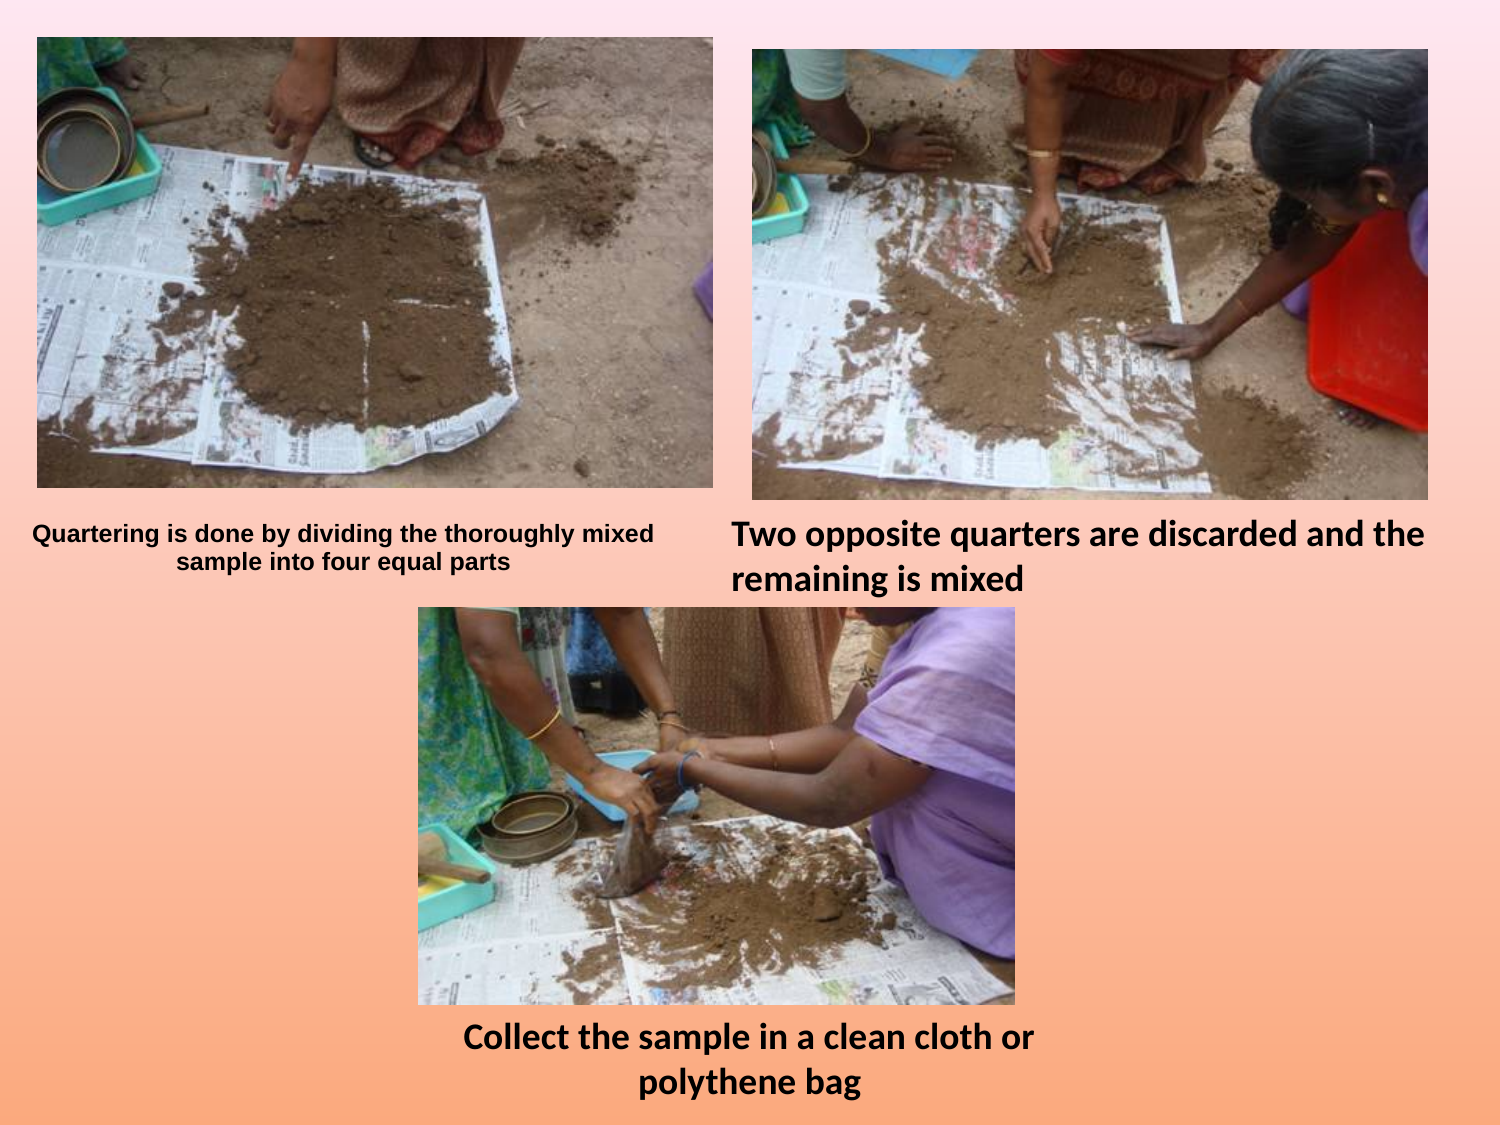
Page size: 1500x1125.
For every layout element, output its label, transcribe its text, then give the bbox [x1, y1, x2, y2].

text_box Two opposite quarters are discarded and the remaining is mixed [716, 501, 1467, 606]
picture [37, 37, 713, 488]
picture [418, 606, 1015, 1005]
text_box Collect the sample in a clean cloth or polythene bag [374, 1004, 1125, 1110]
picture [752, 49, 1428, 501]
table_header Quartering is done by dividing the thoroughly mixed sample into four equal parts [0, 515, 687, 580]
